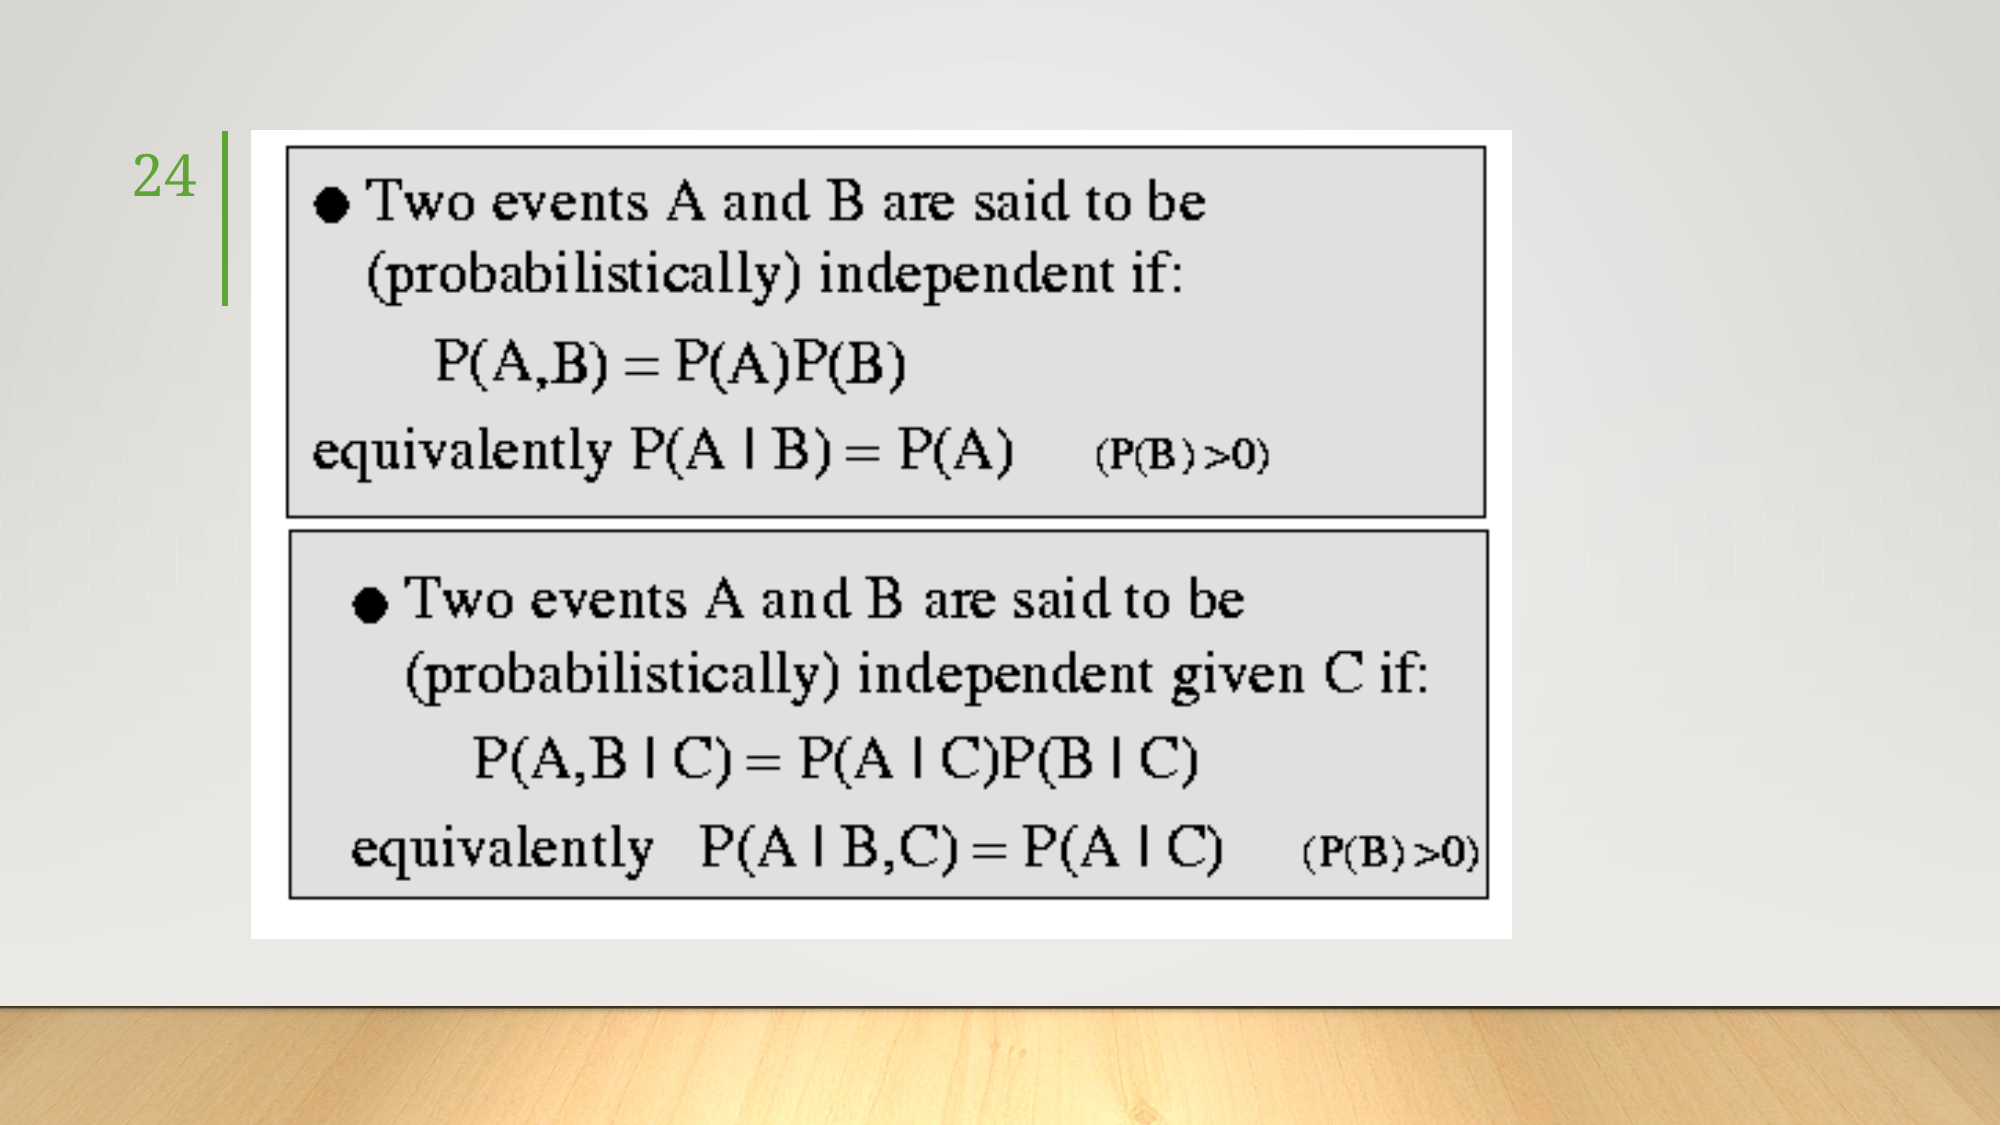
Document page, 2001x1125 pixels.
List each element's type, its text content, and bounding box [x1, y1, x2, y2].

picture [0, 1006, 2000, 1125]
slide_number 24 [78, 131, 212, 254]
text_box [251, 130, 1513, 940]
